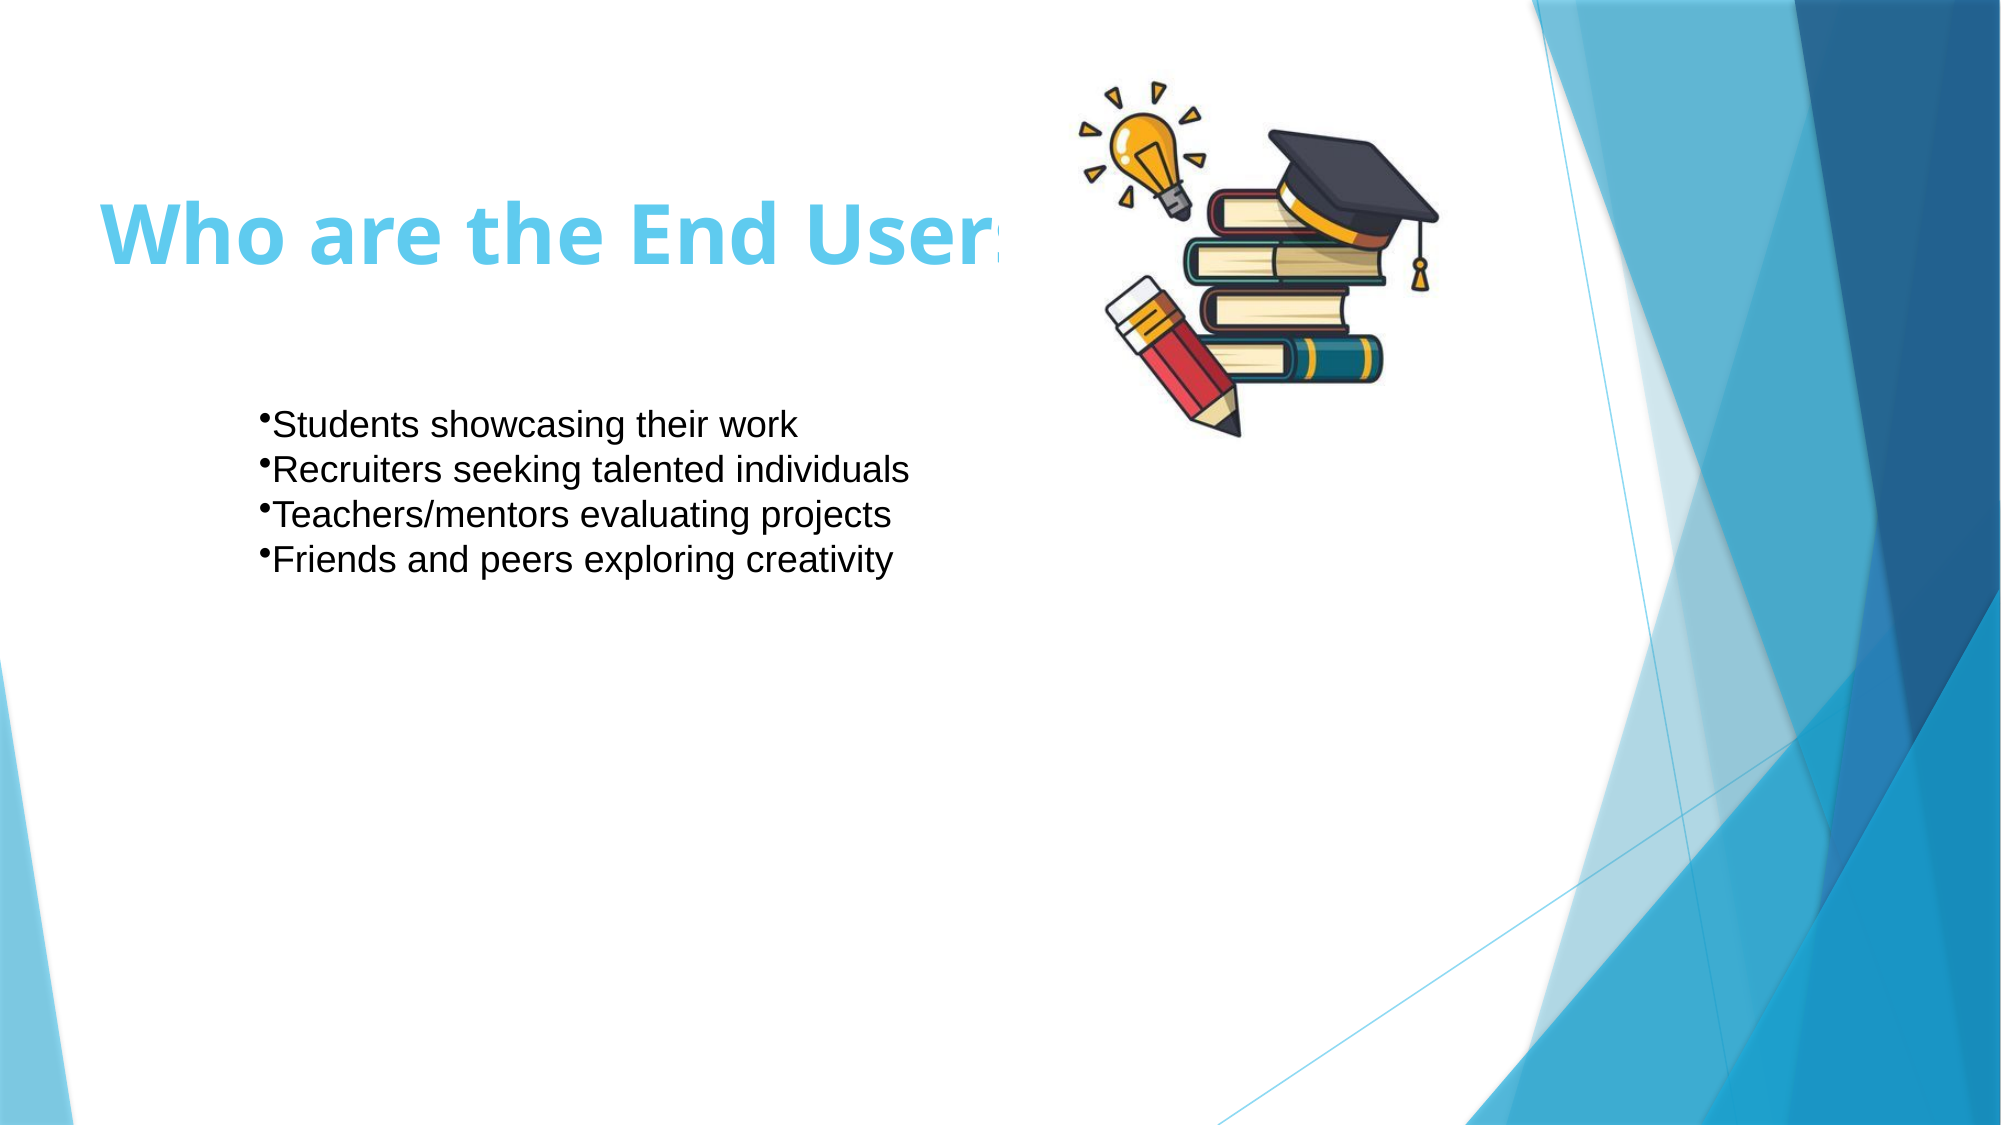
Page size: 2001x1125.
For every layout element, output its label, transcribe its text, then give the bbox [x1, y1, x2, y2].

list Students showcasing their work Recruiters seeking talented individuals Teachers/mentors evaluating projects Friends and peers exploring creativity [243, 163, 1655, 817]
picture [999, 0, 1520, 521]
title Who are the End Users [85, 173, 243, 275]
